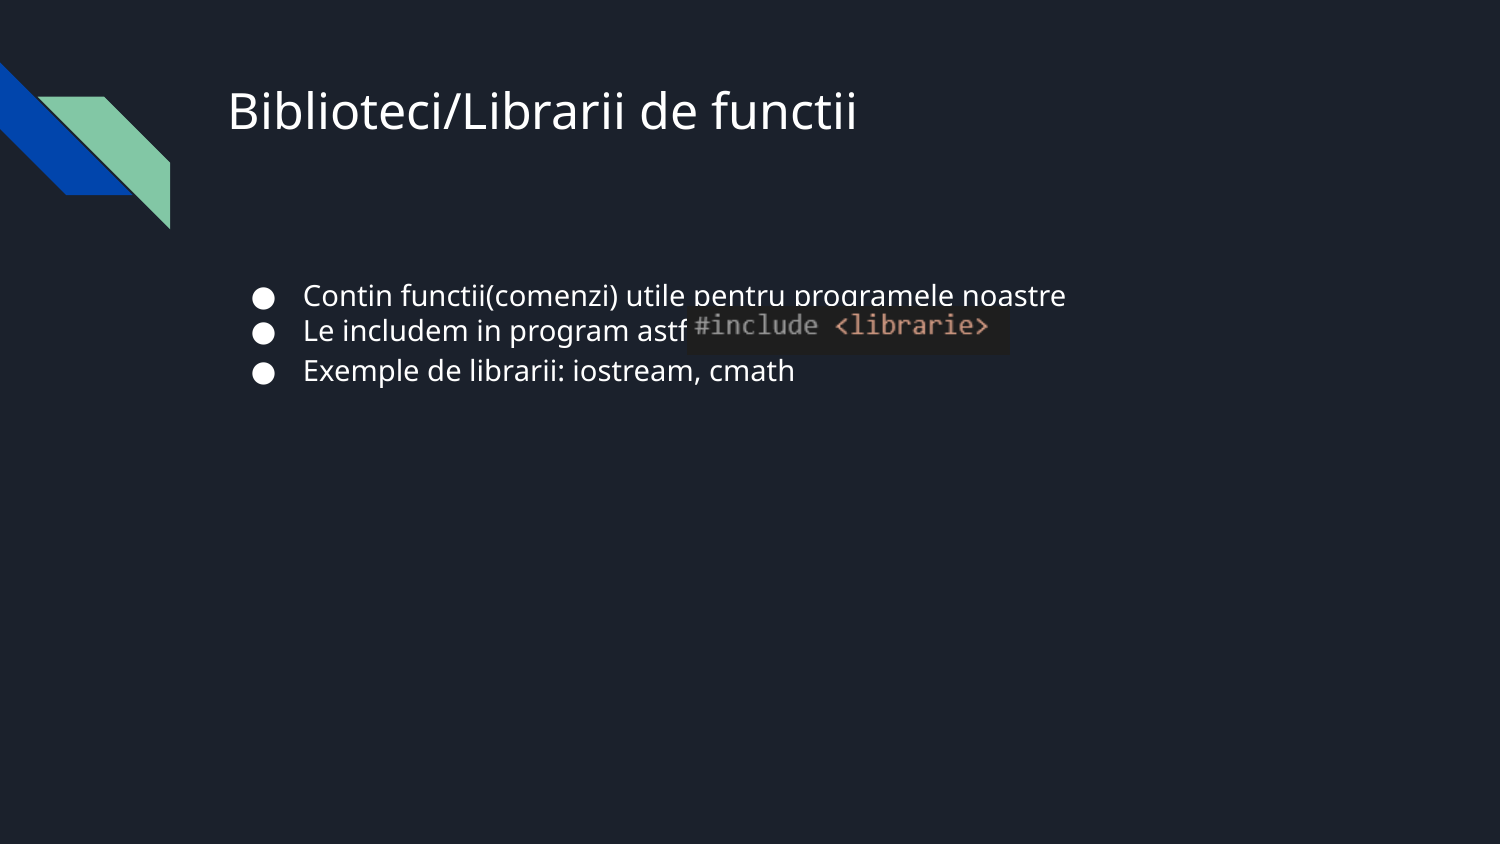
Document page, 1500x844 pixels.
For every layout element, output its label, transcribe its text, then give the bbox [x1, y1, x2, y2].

list Contin functii(comenzi) utile pentru programele noastre Le includem in program astfel: Exemple de librarii: iostream, cmath [212, 257, 1368, 735]
picture [687, 306, 1010, 355]
title Biblioteci/Librarii de functii [212, 64, 1368, 215]
